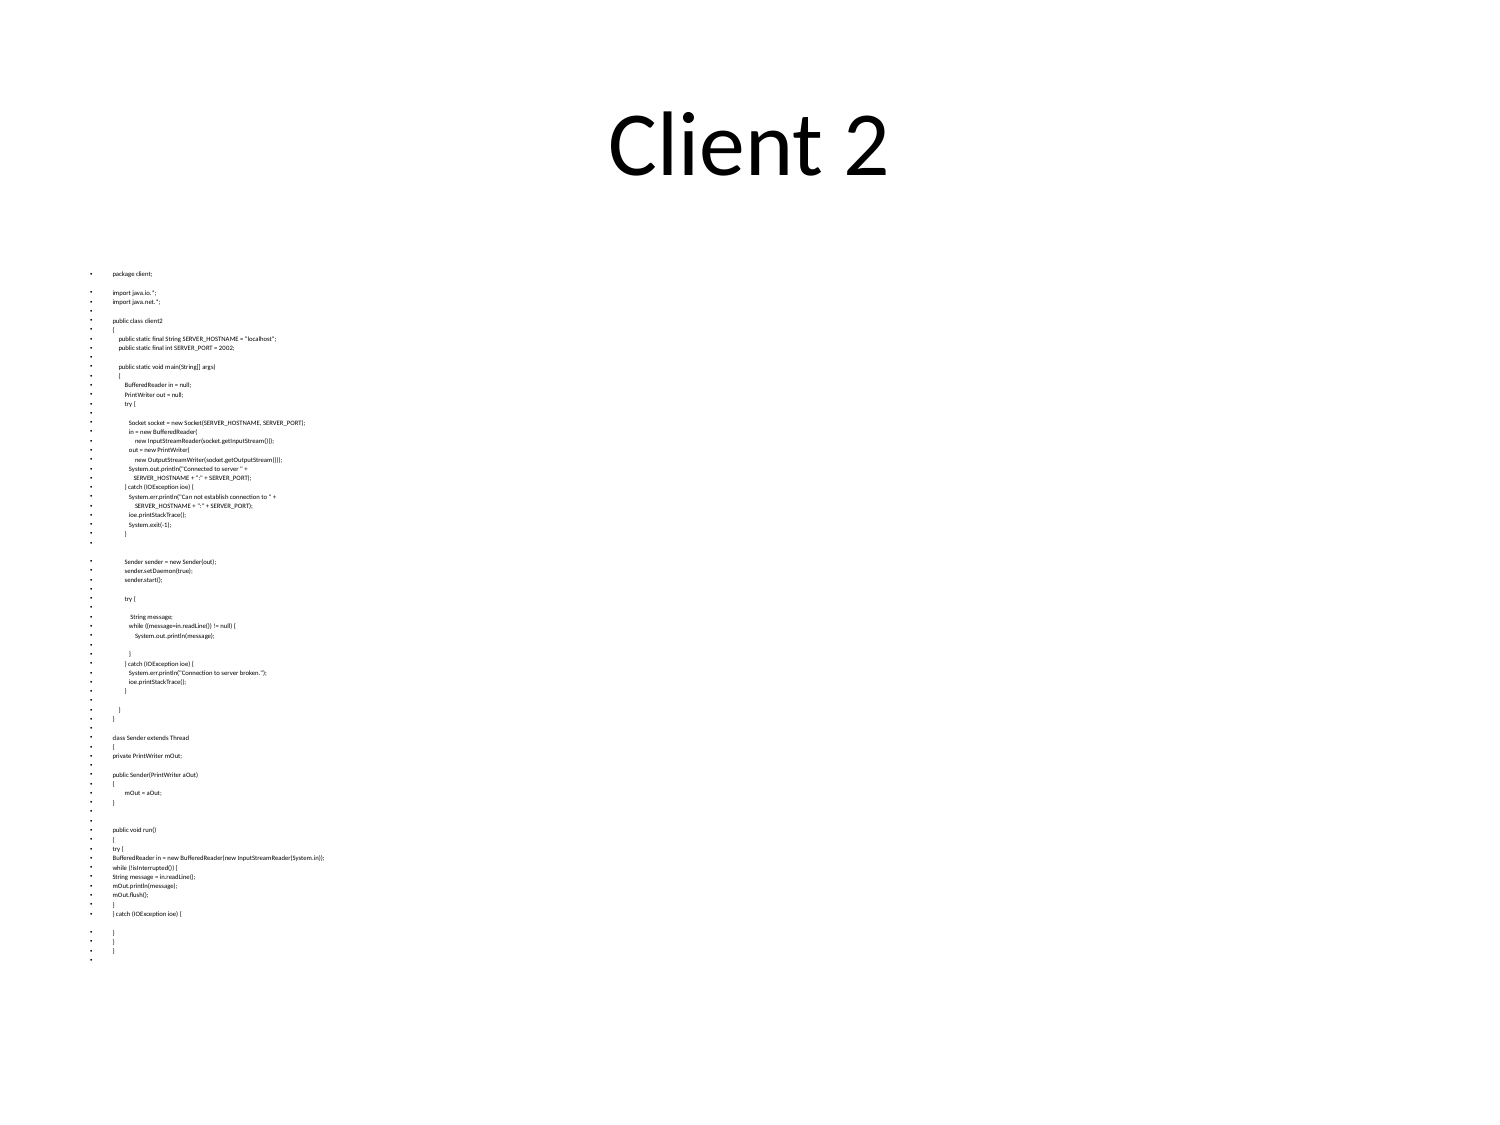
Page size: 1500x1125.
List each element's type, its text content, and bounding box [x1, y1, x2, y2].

list package client; import java.io.*; import java.net.*; public class client2 { public static final String SERVER_HOSTNAME = "localhost"; public static final int SERVER_PORT = 2002; public static void main(String[] args) { BufferedReader in = null; PrintWriter out = null; try { Socket socket = new Socket(SERVER_HOSTNAME, SERVER_PORT); in = new BufferedReader( new InputStreamReader(socket.getInputStream())); out = new PrintWriter( new OutputStreamWriter(socket.getOutputStream())); System.out.println("Connected to server " + SERVER_HOSTNAME + ":" + SERVER_PORT); } catch (IOException ioe) { System.err.println("Can not establish connection to " + SERVER_HOSTNAME + ":" + SERVER_PORT); ioe.printStackTrace(); System.exit(-1); } Sender sender = new Sender(out); sender.setDaemon(true); sender.start(); try { String message; while ((message=in.readLine()) != null) { System.out.println(message); } } catch (IOException ioe) { System.err.println("Connection to server broken."); ioe.printStackTrace(); } } } class Sender extends Thread { private PrintWriter mOut; public Sender(PrintWriter aOut) { mOut = aOut; } public void run() { try { BufferedReader in = new BufferedReader(new InputStreamReader(System.in)); while (!isInterrupted()) { String message = in.readLine(); mOut.println(message); mOut.flush(); } } catch (IOException ioe) { } } } [75, 262, 1425, 1005]
title Client 2 [75, 45, 1425, 233]
